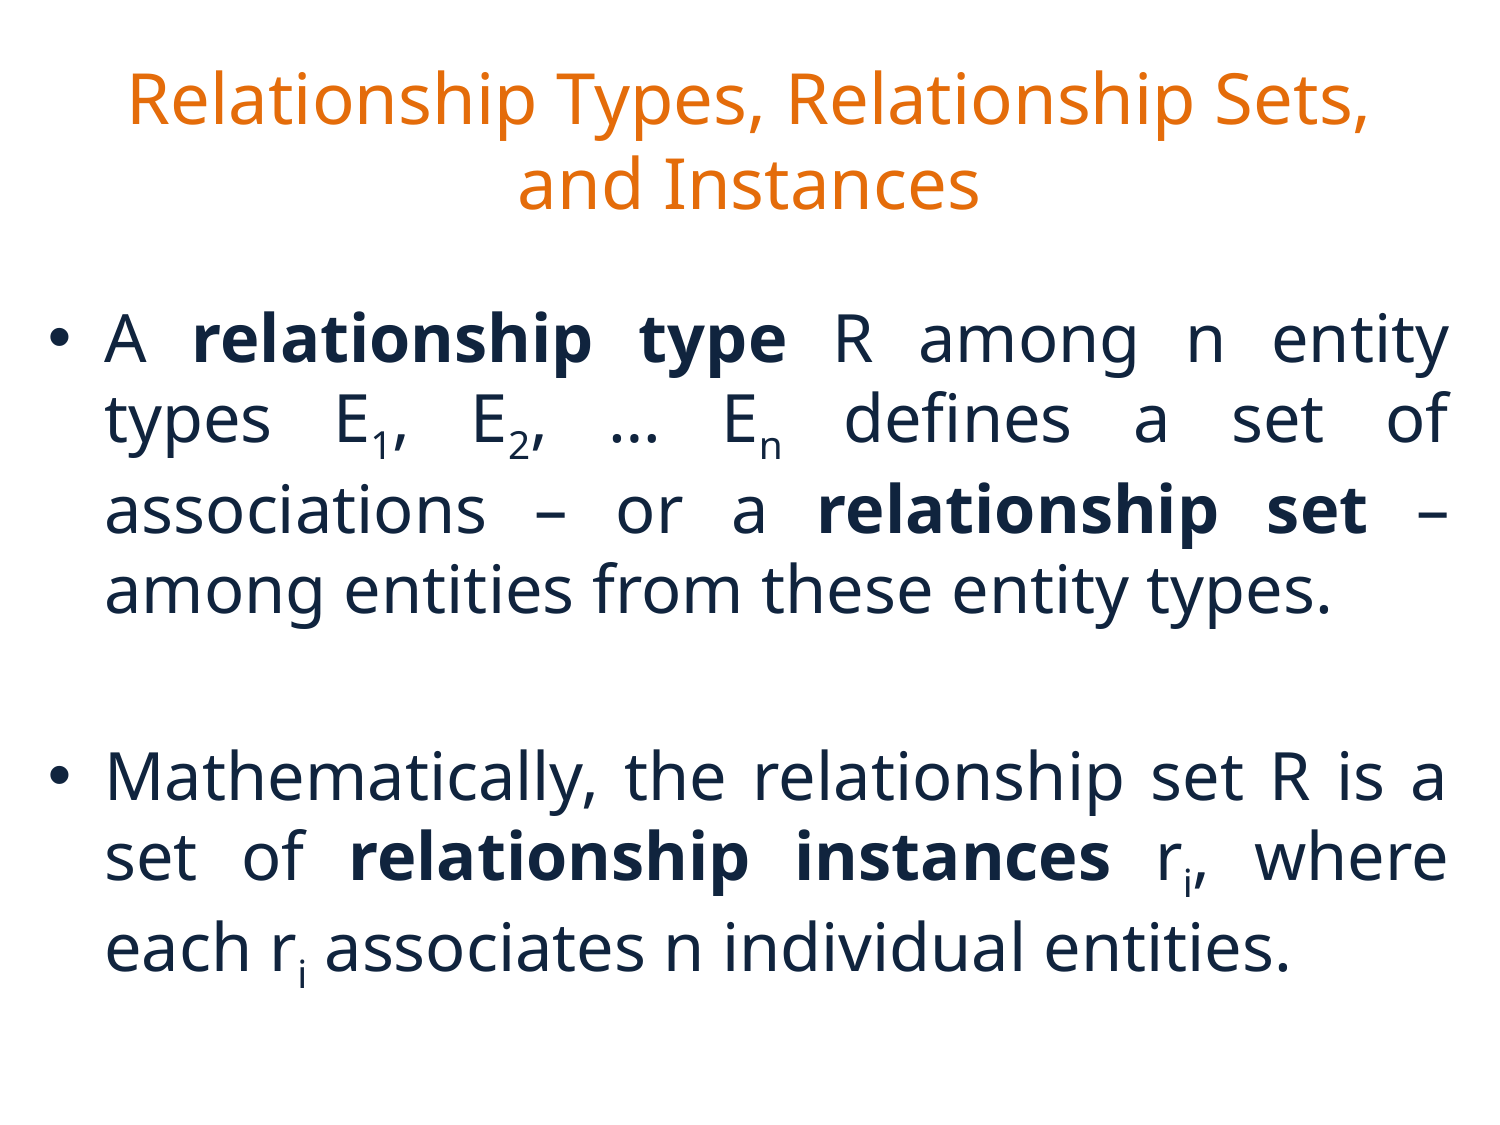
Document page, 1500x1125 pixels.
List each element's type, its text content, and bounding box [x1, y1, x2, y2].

title Relationship Types, Relationship Sets, and Instances [75, 45, 1425, 233]
list A relationship type R among n entity types E1, E2, … En defines a set of associations – or a relationship set – among entities from these entity types. Mathematically, the relationship set R is a set of relationship instances ri, where each ri associates n individual entities. [32, 288, 1465, 1032]
